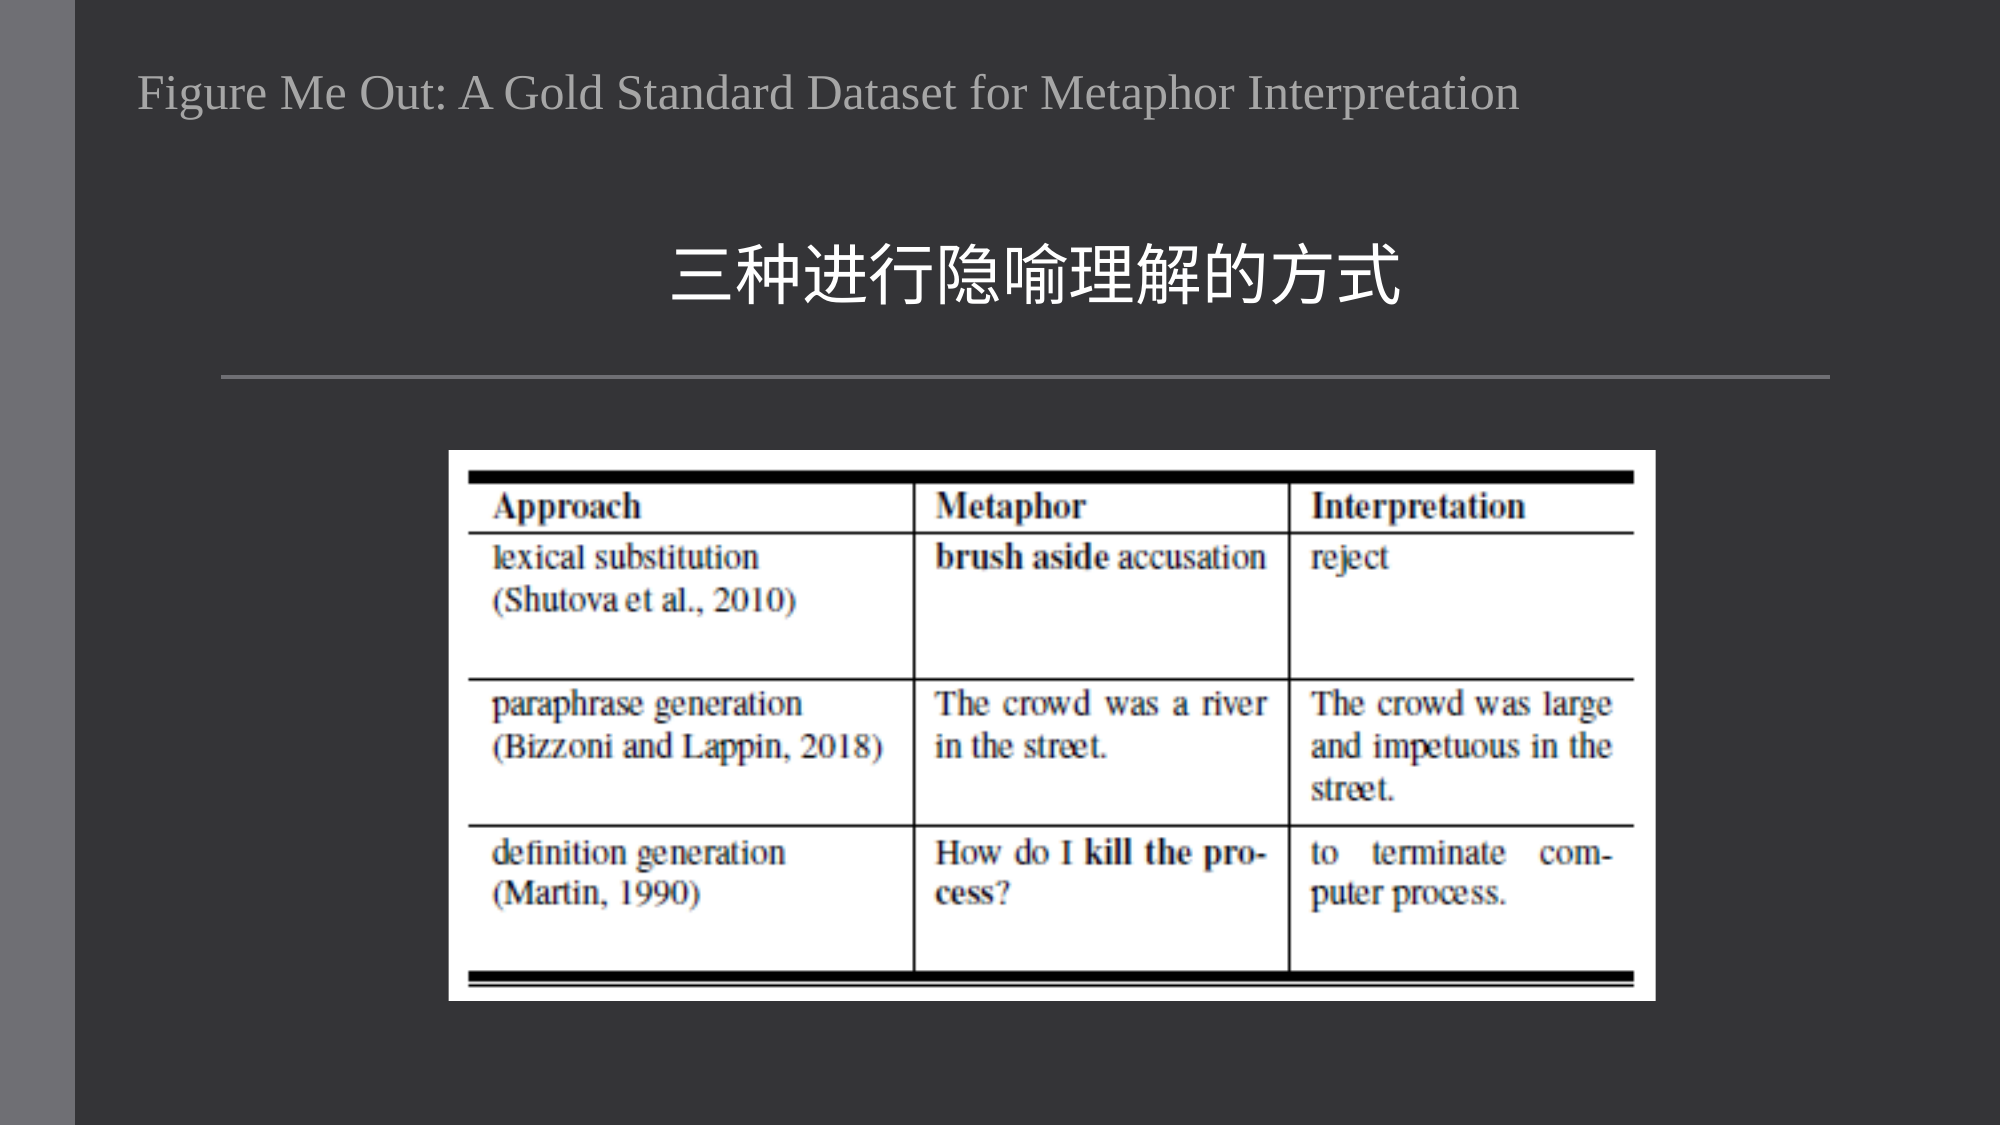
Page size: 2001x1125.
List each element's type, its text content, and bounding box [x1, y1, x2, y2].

picture [448, 450, 1656, 1001]
text_box 三种进行隐喻理解的方式 [653, 225, 1418, 320]
text_box Figure Me Out: A Gold Standard Dataset for Metaphor Interpretation [122, 52, 1983, 127]
